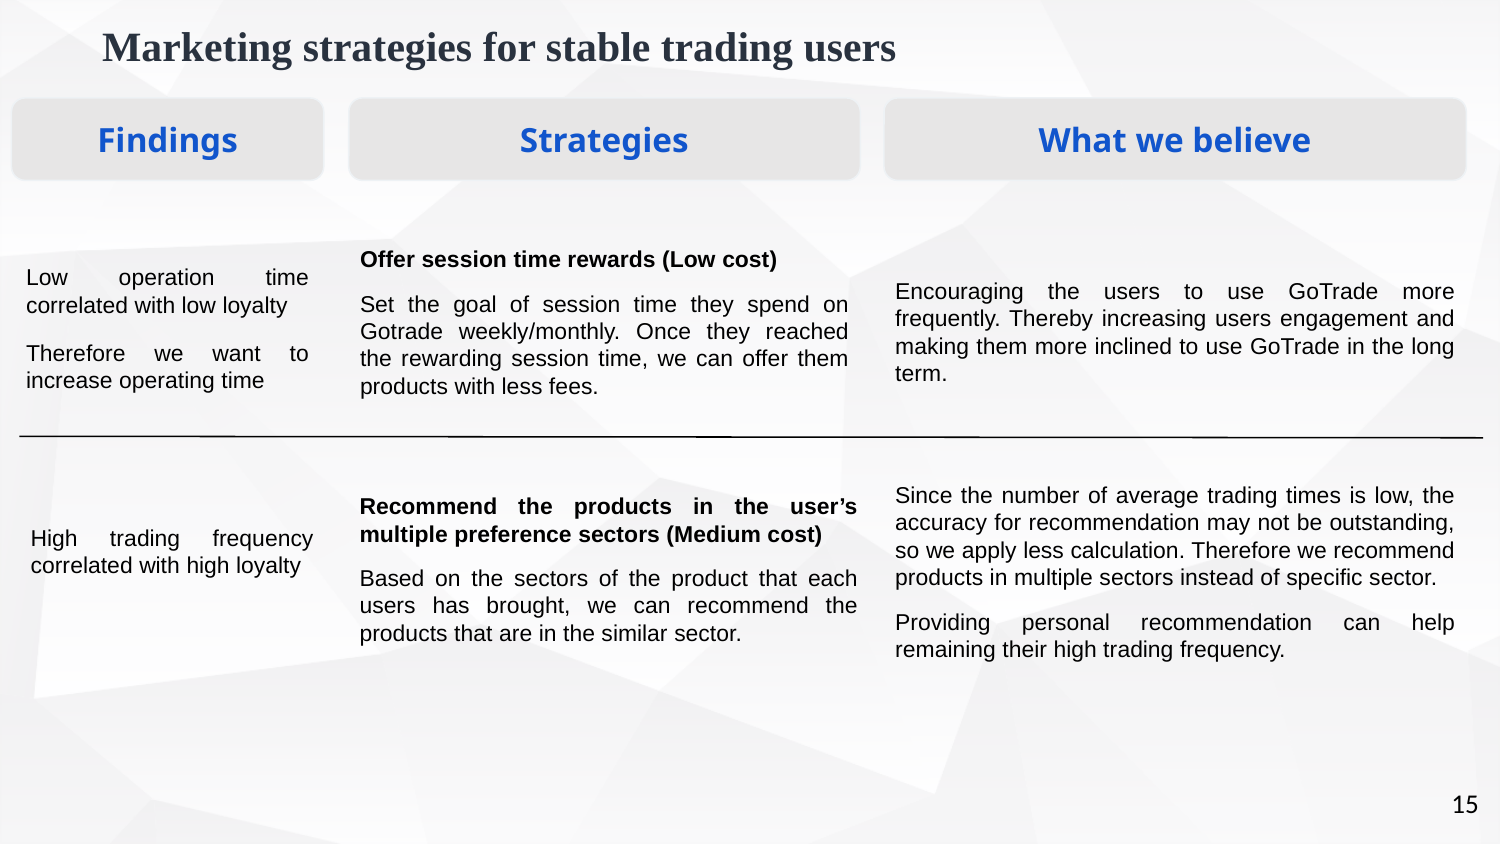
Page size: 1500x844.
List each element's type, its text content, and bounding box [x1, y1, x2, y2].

text_box Strategies [348, 97, 861, 181]
text_box Recommend the products in the user’s multiple preference sectors (Medium cost) Based on the sectors of the product that each users has brought, we can recommend the products that are in the similar sector. [348, 480, 870, 657]
text_box High trading frequency correlated with high loyalty [19, 517, 325, 584]
text_box Marketing strategies for stable trading users [87, 12, 1485, 95]
text_box Encouraging the users to use GoTrade more frequently. Thereby increasing users engagement and making them more inclined to use GoTrade in the long term. [883, 265, 1467, 398]
text_box Since the number of average trading times is low, the accuracy for recommendation may not be outstanding, so we apply less calculation. Therefore we recommend products in multiple sectors instead of specific sector. Providing personal recommendation can help remaining their high trading frequency. [883, 469, 1467, 674]
text_box Findings [11, 97, 324, 181]
text_box What we believe [883, 97, 1467, 181]
text_box Low operation time correlated with low loyalty Therefore we want to increase operating time [14, 257, 321, 399]
slide_number 15 [1403, 779, 1494, 844]
text_box Offer session time rewards (Low cost) Set the goal of session time they spend on Gotrade weekly/monthly. Once they reached the rewarding session time, we can offer them products with less fees. [348, 233, 861, 411]
picture [0, 0, 1500, 844]
